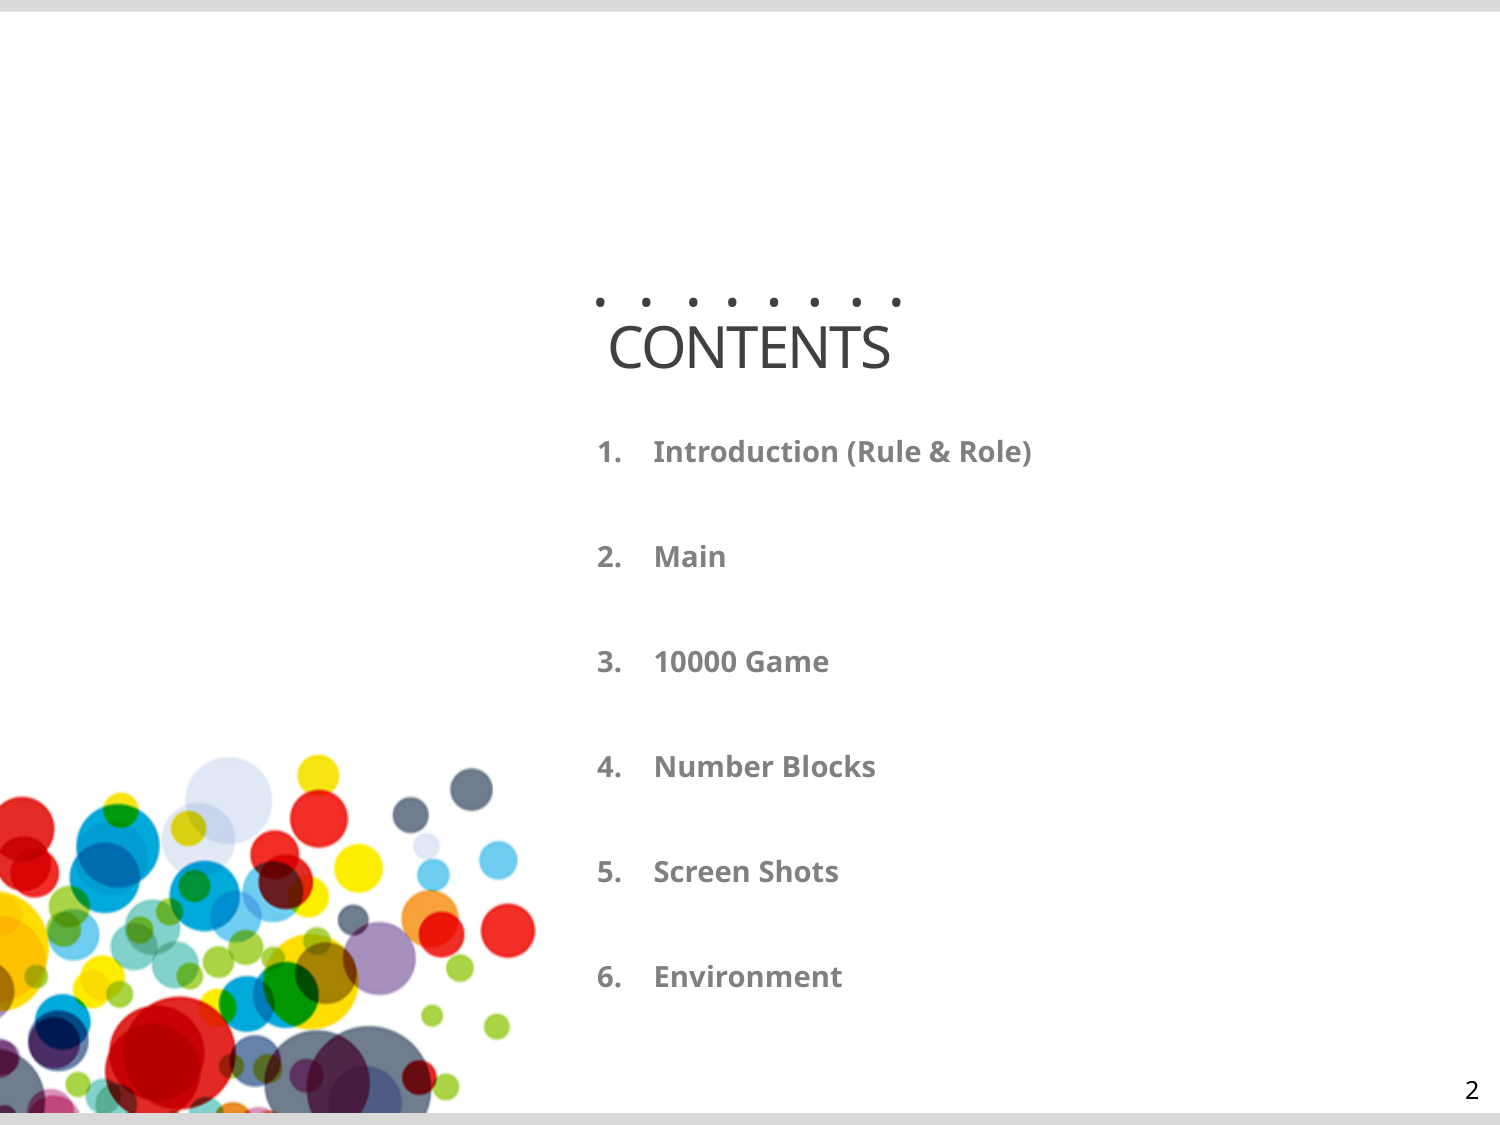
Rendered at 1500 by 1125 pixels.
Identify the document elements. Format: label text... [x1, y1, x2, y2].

text_box Introduction (Rule & Role) Main 10000 Game Number Blocks Screen Shots Environment [582, 408, 1093, 1028]
picture [0, 751, 550, 1113]
slide_number 2 [1144, 1070, 1495, 1113]
